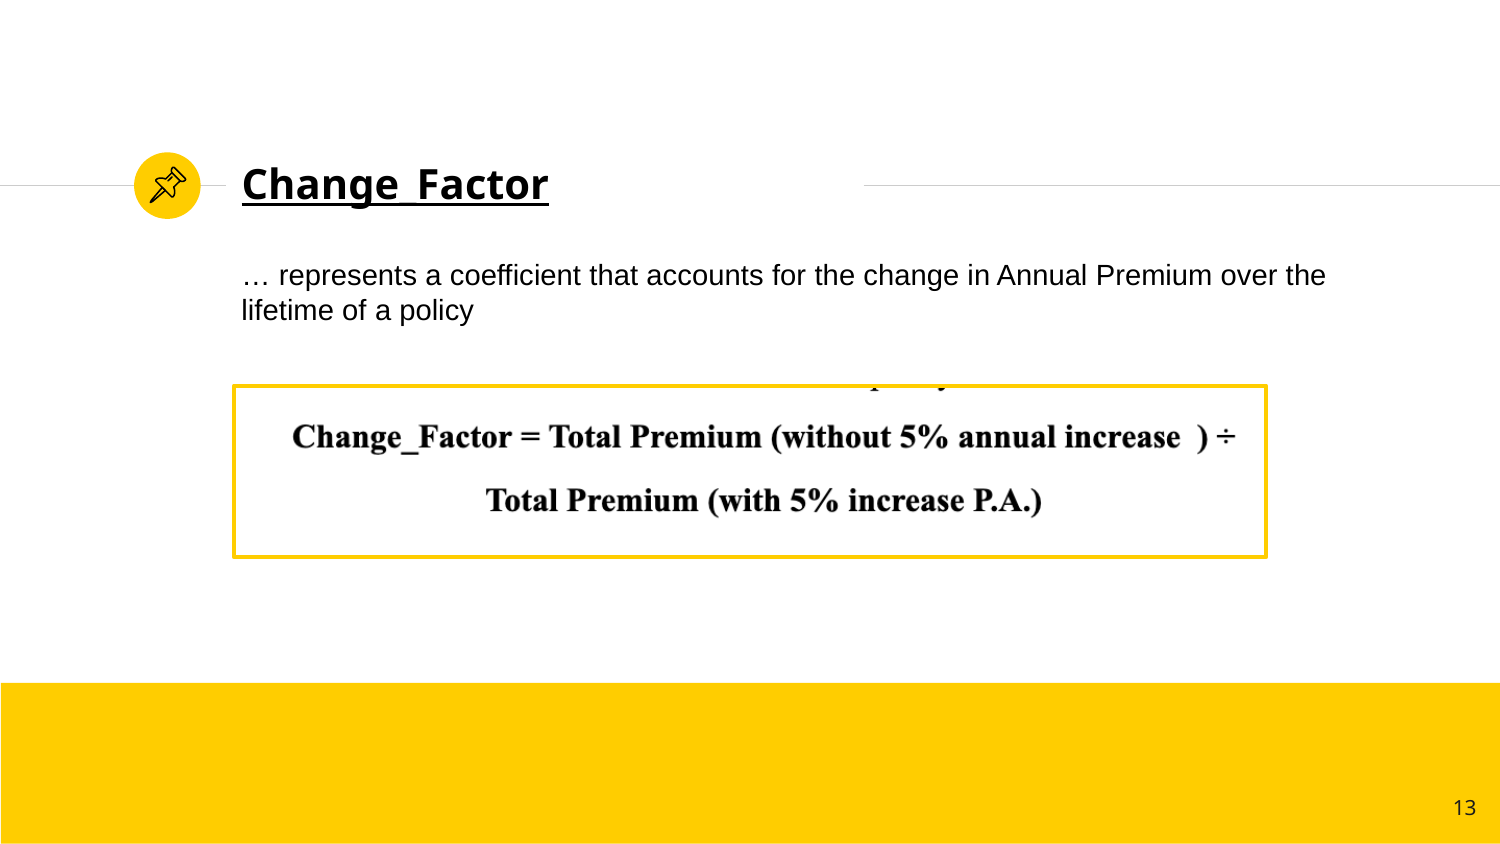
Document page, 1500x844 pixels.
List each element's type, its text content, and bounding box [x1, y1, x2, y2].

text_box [150, 166, 186, 203]
text_box … represents a coefficient that accounts for the change in Annual Premium over the lifetime of a policy [226, 240, 1413, 603]
slide_number ‹#› [1401, 779, 1492, 844]
title Change_Factor [226, 146, 863, 219]
text_box [110, 678, 1398, 814]
text_box [0, 682, 1500, 844]
picture [236, 387, 1264, 555]
